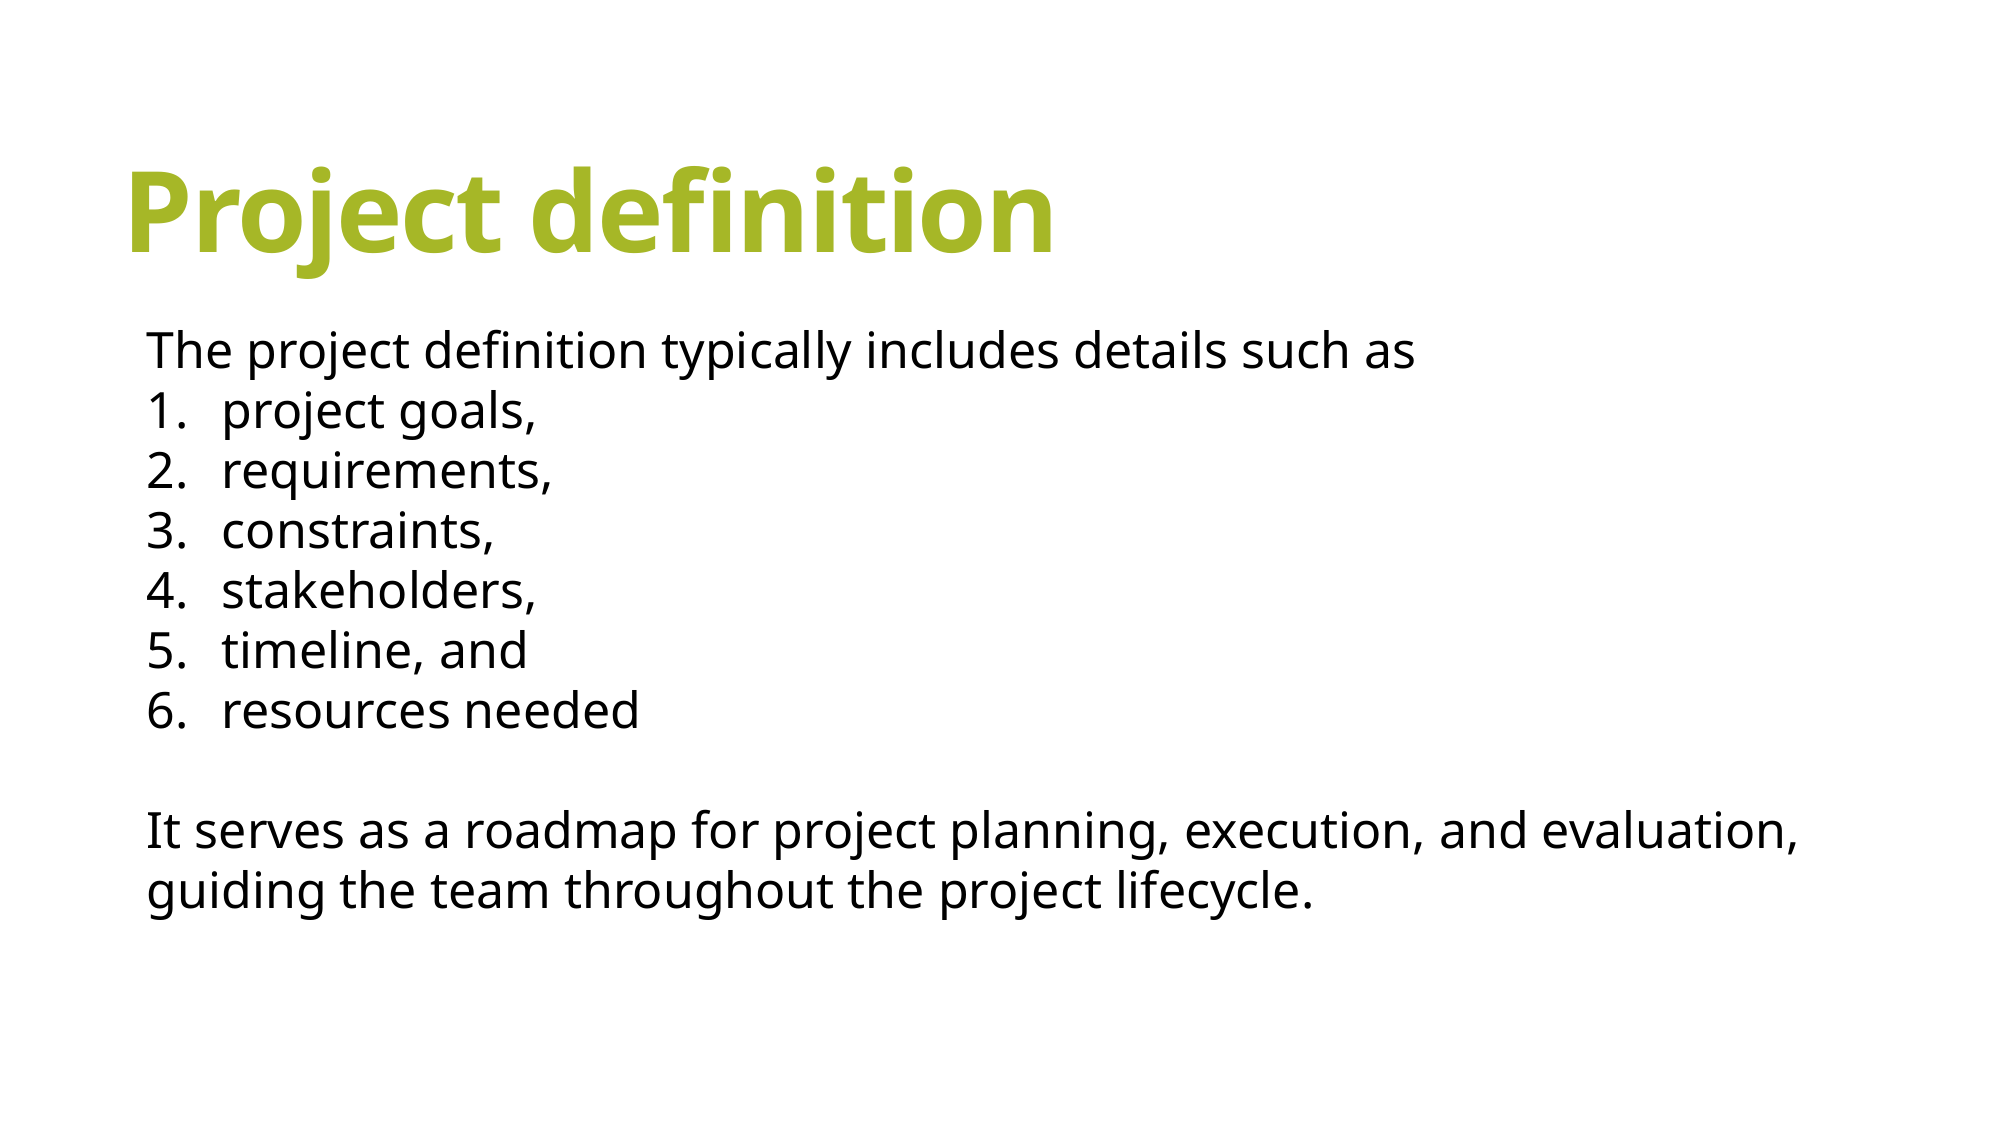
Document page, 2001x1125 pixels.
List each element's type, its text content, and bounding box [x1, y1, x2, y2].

text_box The project definition typically includes details such as project goals, requirements, constraints, stakeholders, timeline, and resources needed It serves as a roadmap for project planning, execution, and evaluation, guiding the team throughout the project lifecycle. [132, 354, 1829, 926]
title Project definition [107, 81, 1875, 354]
